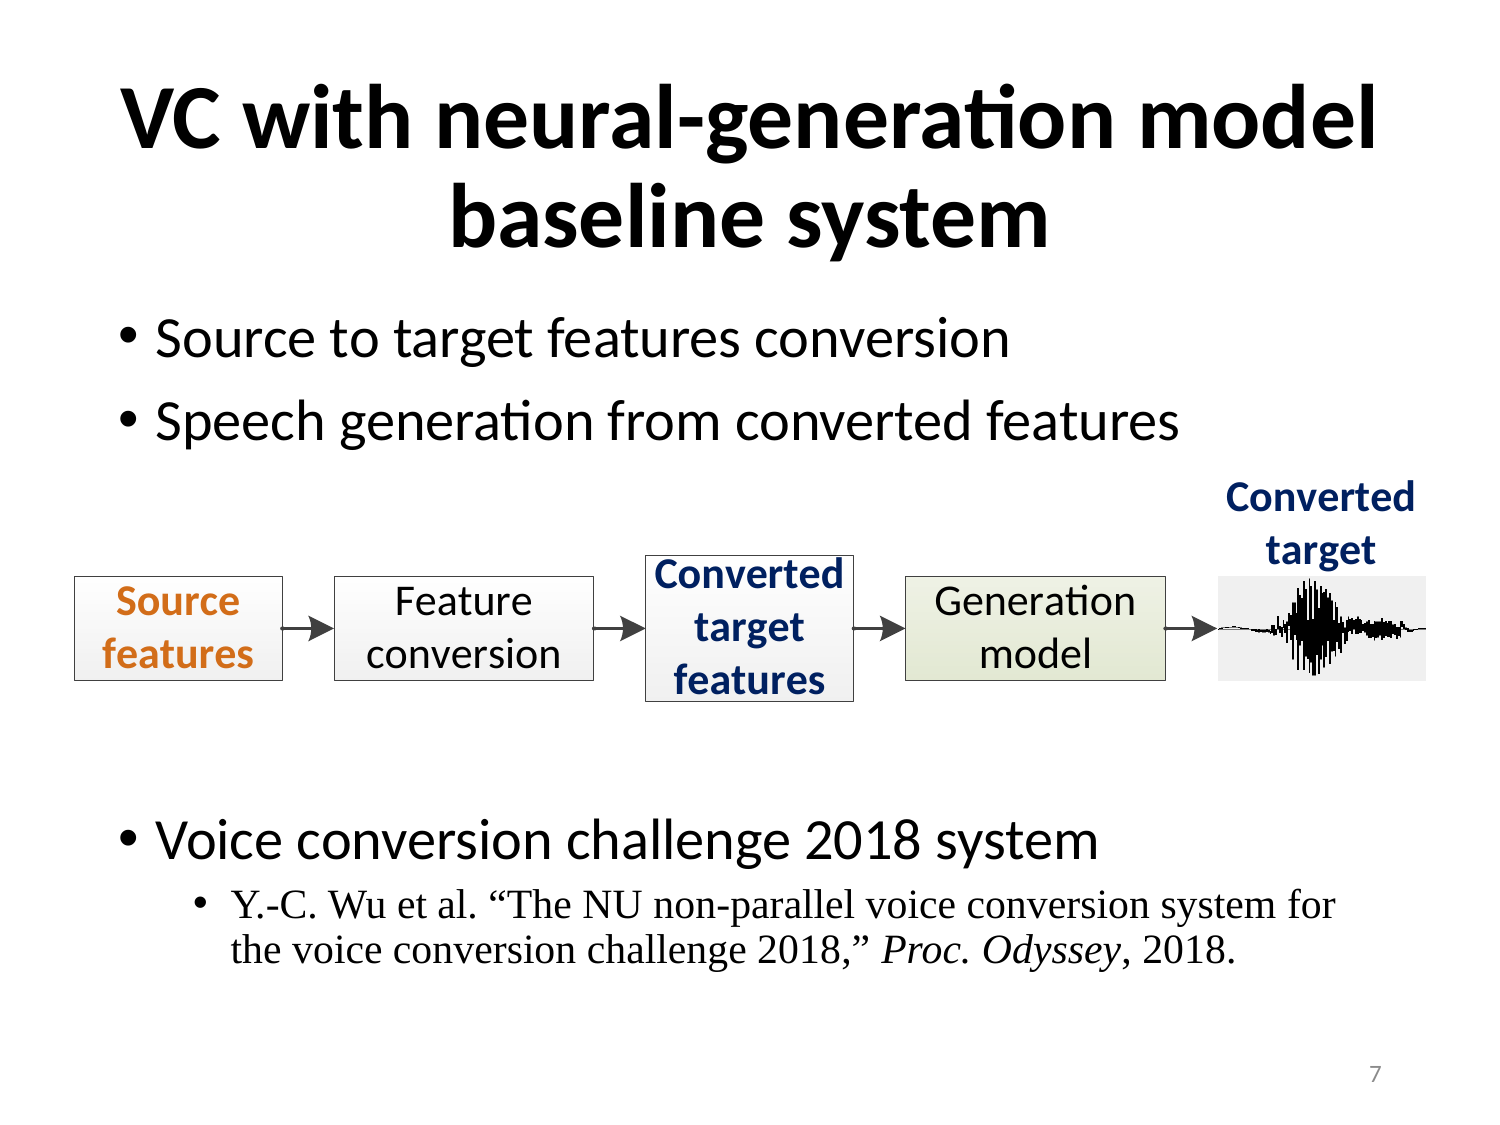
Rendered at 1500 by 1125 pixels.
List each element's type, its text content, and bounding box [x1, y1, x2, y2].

slide_number 6 [1059, 1042, 1397, 1103]
list Source to target features conversion Speech generation from converted features Voice conversion challenge 2018 system Y.-C. Wu et al. “The NU non-parallel voice conversion system for the voice conversion challenge 2018,” Proc. Odyssey, 2018. [103, 299, 1397, 460]
title VC with neural-generation model baseline system [103, 59, 1397, 278]
picture [69, 460, 1431, 712]
list Source to target features conversion Speech generation from converted features Voice conversion challenge 2018 system Y.-C. Wu et al. “The NU non-parallel voice conversion system for the voice conversion challenge 2018,” Proc. Odyssey, 2018. [103, 712, 1397, 1014]
